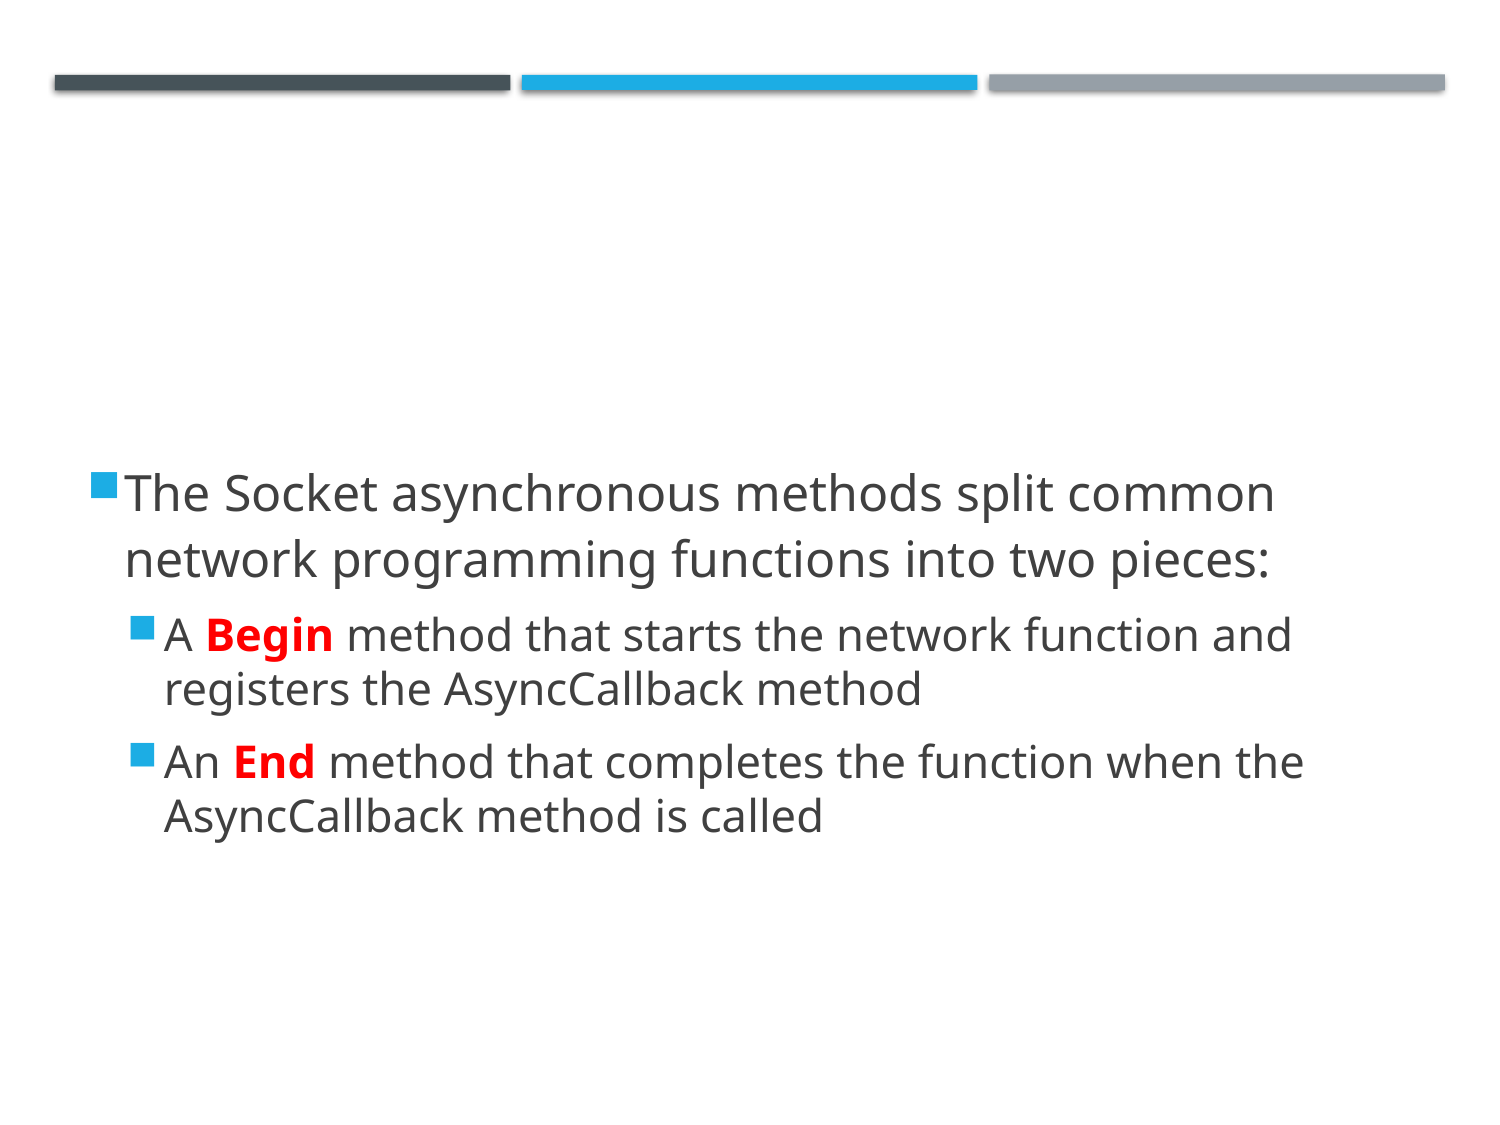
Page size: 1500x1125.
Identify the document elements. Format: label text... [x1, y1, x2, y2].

list The Socket asynchronous methods split common network programming functions into two pieces: A Begin method that starts the network function and registers the AsyncCallback method An End method that completes the function when the AsyncCallback method is called [71, 383, 1429, 981]
